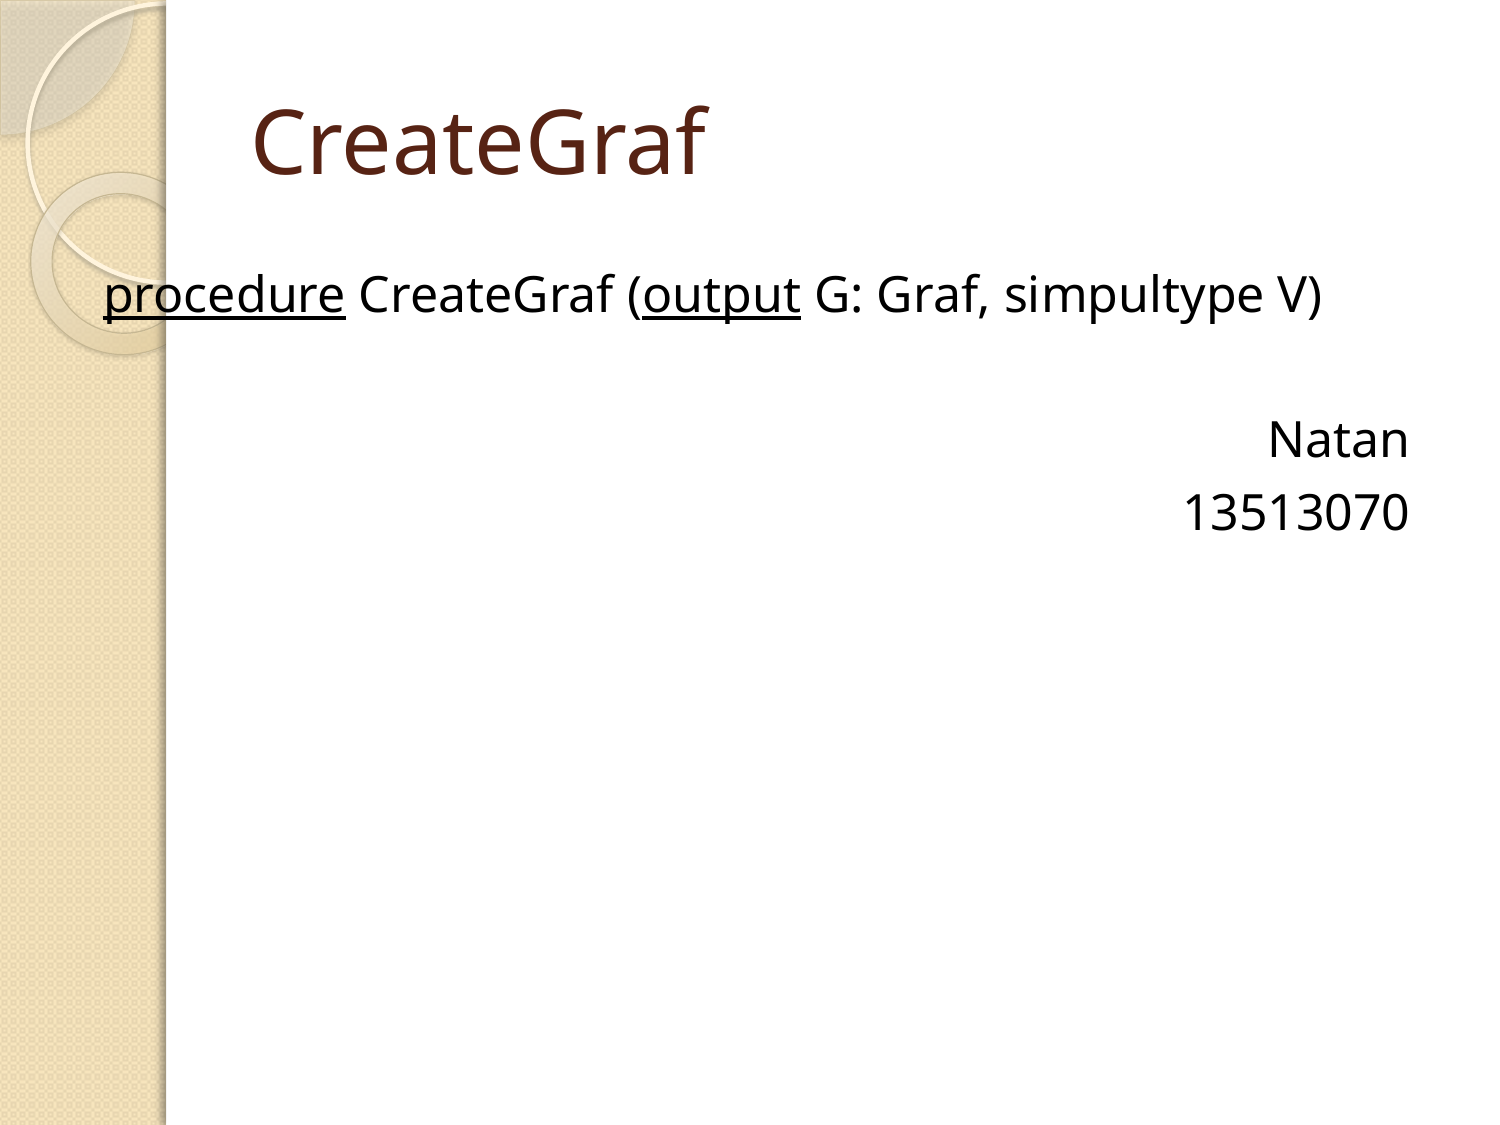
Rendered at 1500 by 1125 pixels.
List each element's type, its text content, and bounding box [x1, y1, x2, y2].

title CreateGraf [235, 45, 1466, 233]
list procedure CreateGraf (output G: Graf, simpultype V) Natan 13513070 [75, 255, 1425, 1071]
